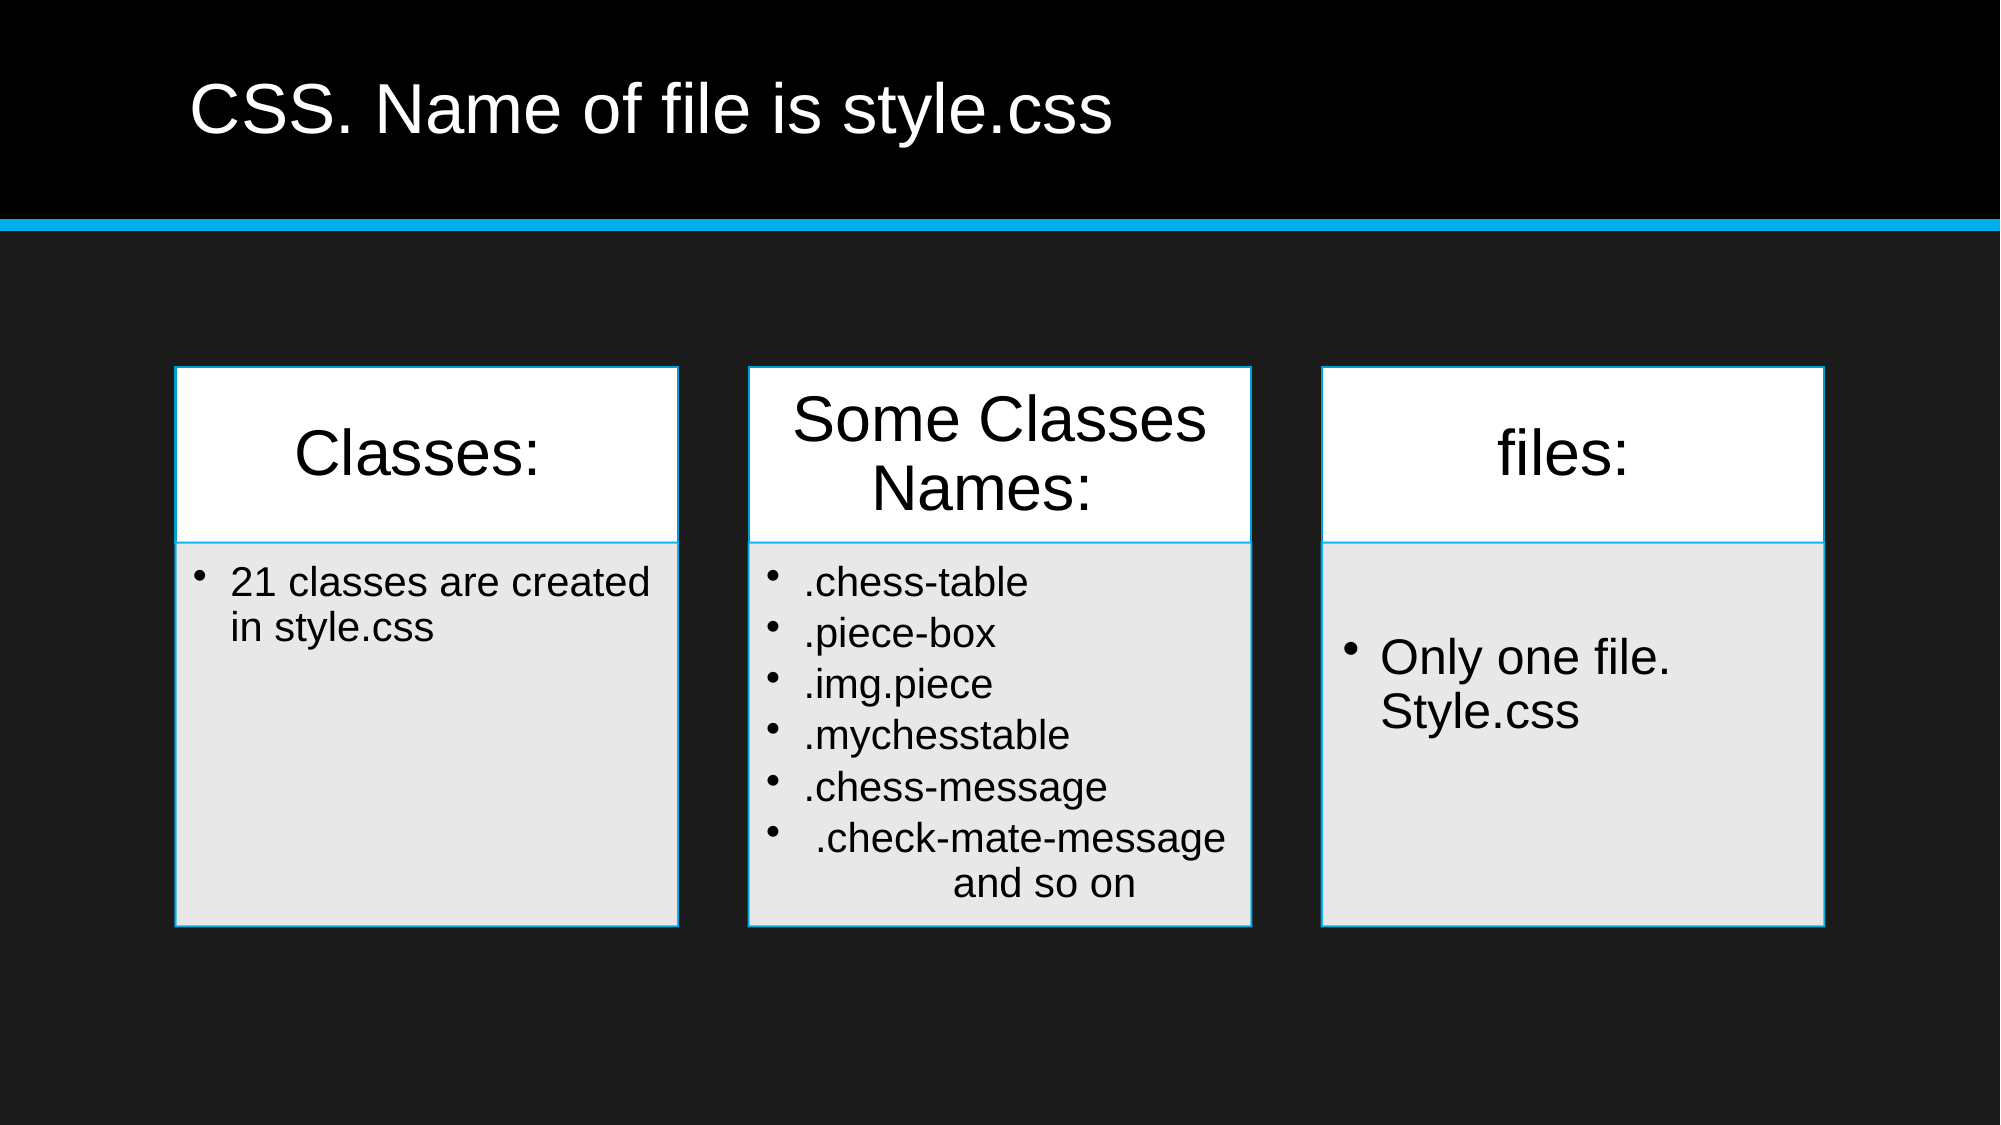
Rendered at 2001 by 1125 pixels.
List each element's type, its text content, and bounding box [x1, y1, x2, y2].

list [174, 281, 1825, 1013]
title CSS. Name of file is style.css [174, 20, 1825, 201]
